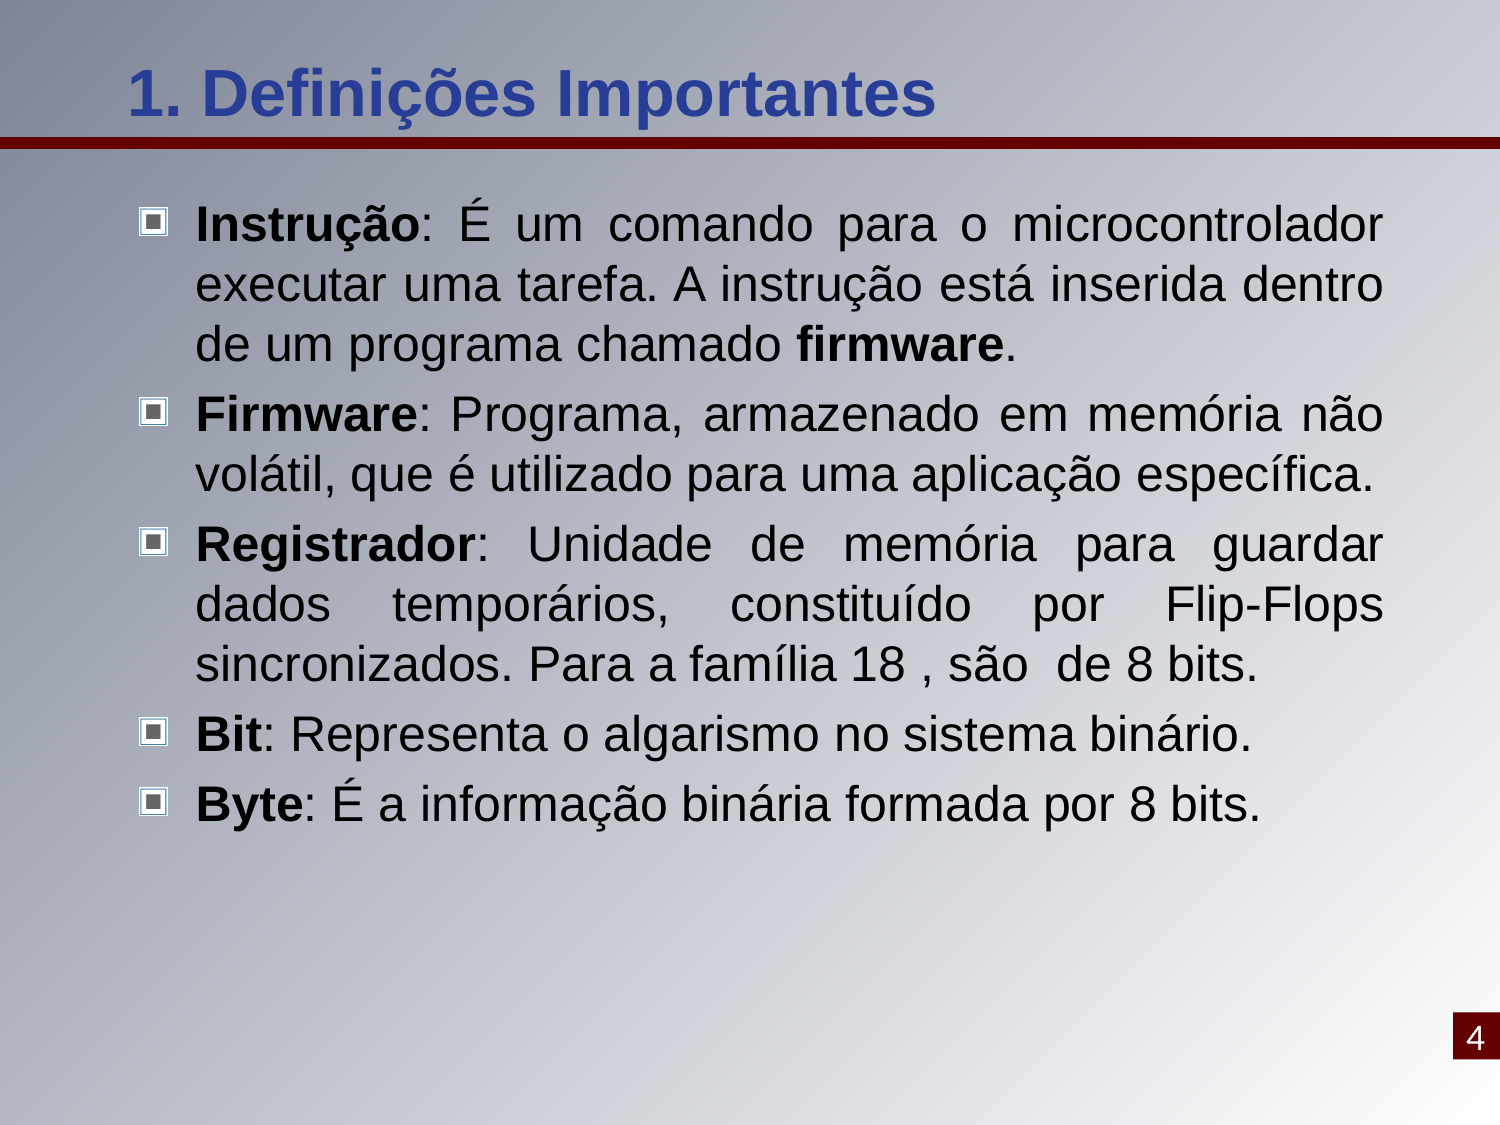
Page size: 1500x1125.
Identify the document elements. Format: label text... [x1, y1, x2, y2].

picture [139, 787, 168, 816]
text_box Instrução: É um comando para o microcontrolador executar uma tarefa. A instrução está inserida dentro de um programa chamado firmware. Firmware: Programa, armazenado em memória não volátil, que é utilizado para uma aplicação específica. Registrador: Unidade de memória para guardar dados temporários, constituído por Flip-Flops sincronizados. Para a família 18 , são de 8 bits. Bit: Representa o algarismo no sistema binário. Byte: É a informação binária formada por 8 bits. [124, 184, 1400, 1006]
picture [139, 207, 168, 236]
picture [139, 717, 168, 746]
text_box [0, 137, 1500, 149]
picture [139, 397, 168, 426]
text_box 1. Definições Importantes [112, 42, 1388, 137]
text_box 4 [1451, 1005, 1499, 1065]
picture [139, 527, 168, 556]
